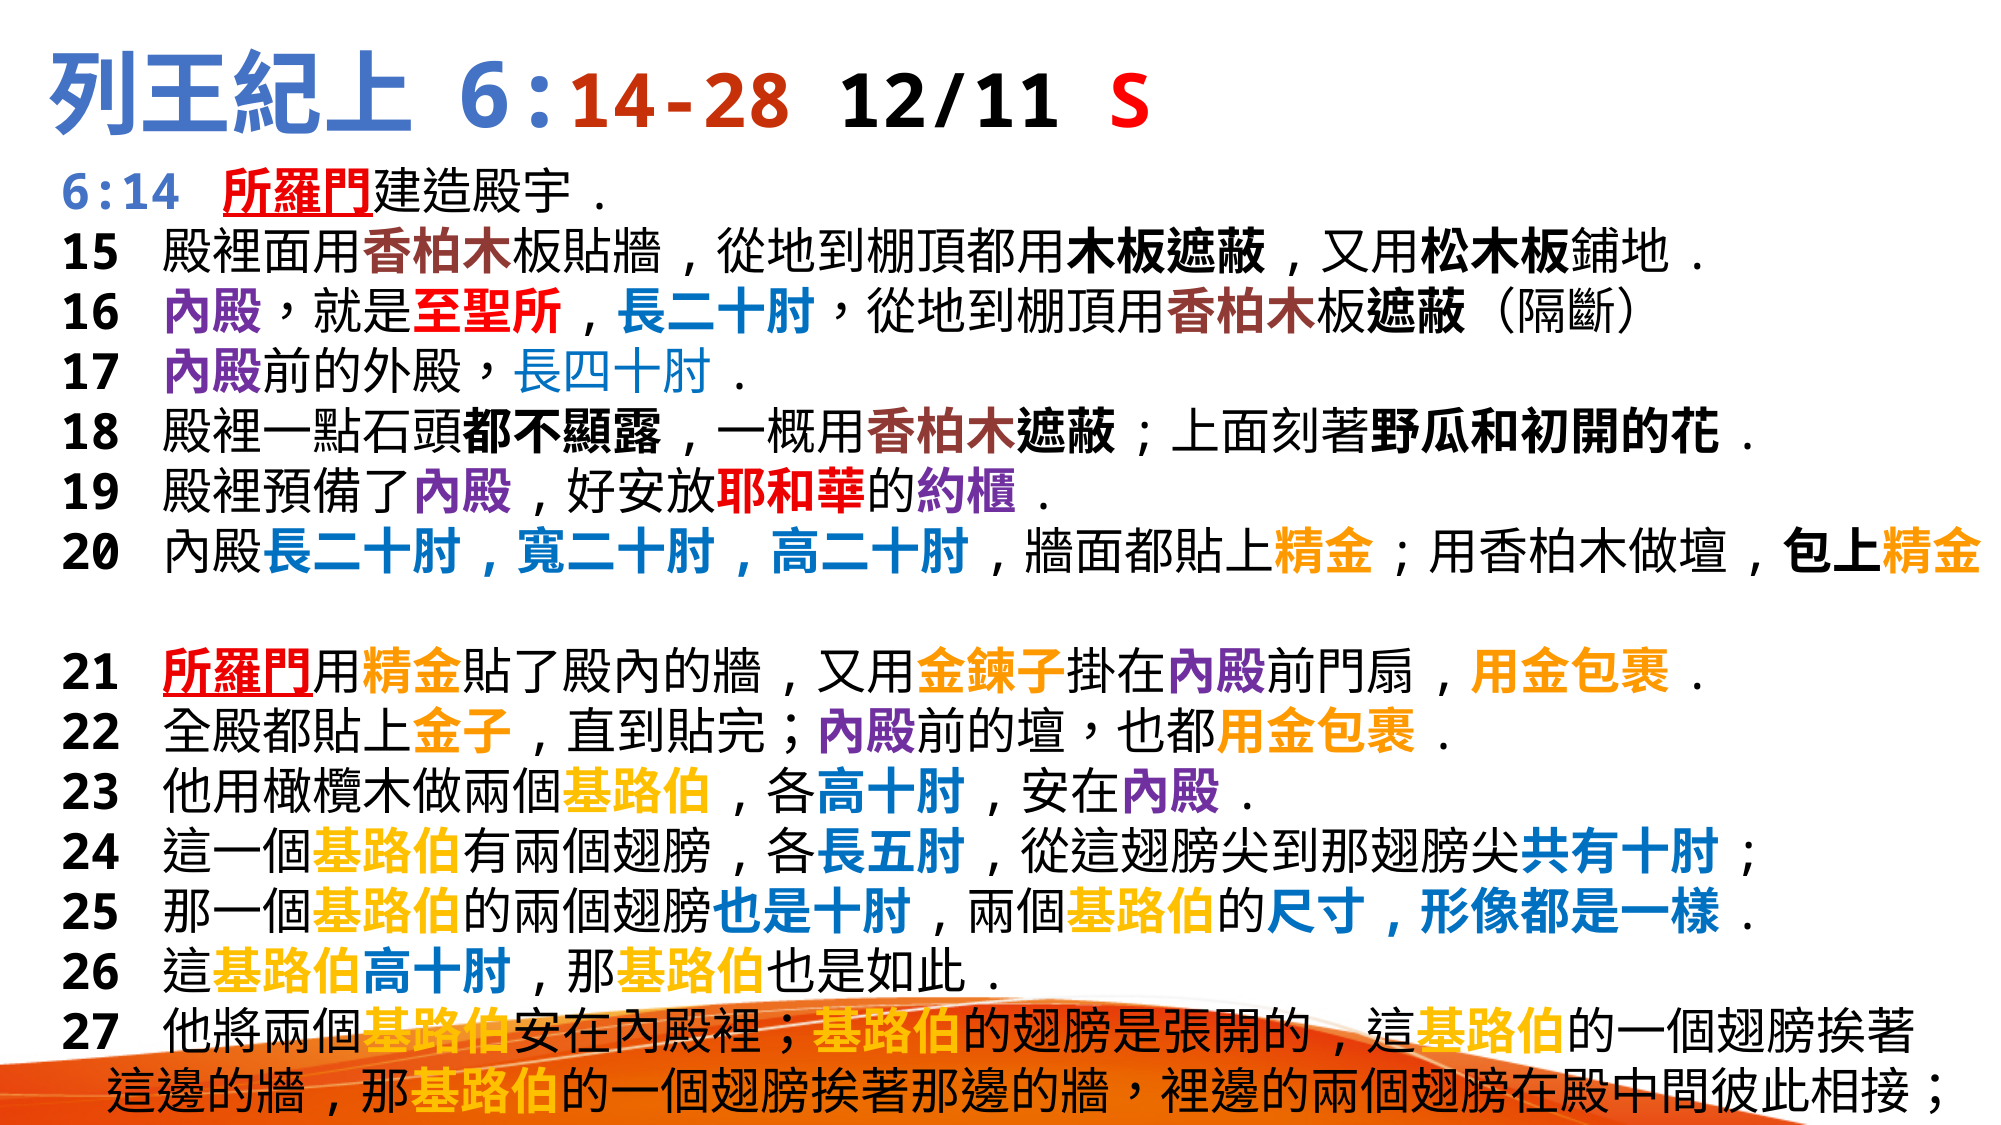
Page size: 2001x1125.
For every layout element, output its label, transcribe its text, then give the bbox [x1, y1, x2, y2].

picture [0, 0, 2000, 1125]
list 6:14 所羅門建造殿宇. 15 殿裡面用香柏木板貼牆,從地到棚頂都用木板遮蔽,又用松木板鋪地. 16 內殿，就是至聖所,長二十肘，從地到棚頂用香柏木板遮蔽（隔斷） 17 內殿前的外殿，長四十肘. 18 殿裡一點石頭都不顯露,一概用香柏木遮蔽;上面刻著野瓜和初開的花. 19 殿裡預備了內殿,好安放耶和華的約櫃. 20 內殿長二十肘,寬二十肘,高二十肘,牆面都貼上精金;用香柏木做壇,包上精金. 21 所羅門用精金貼了殿內的牆,又用金鍊子掛在內殿前門扇,用金包裹. 22 全殿都貼上金子,直到貼完；內殿前的壇，也都用金包裹. 23 他用橄欖木做兩個基路伯,各高十肘,安在內殿. 24 這一個基路伯有兩個翅膀,各長五肘,從這翅膀尖到那翅膀尖共有十肘; 25 那一個基路伯的兩個翅膀也是十肘,兩個基路伯的尺寸,形像都是一樣. 26 這基路伯高十肘,那基路伯也是如此. 27 他將兩個基路伯安在內殿裡；基路伯的翅膀是張開的,這基路伯的一個翅膀挨著 這邊的牆,那基路伯的一個翅膀挨著那邊的牆，裡邊的兩個翅膀在殿中間彼此相接； 6:28 又用金子包裹二基路伯。 [45, 151, 2000, 1125]
title 列王紀上 6:14-28 12/11 S [33, 28, 1759, 153]
